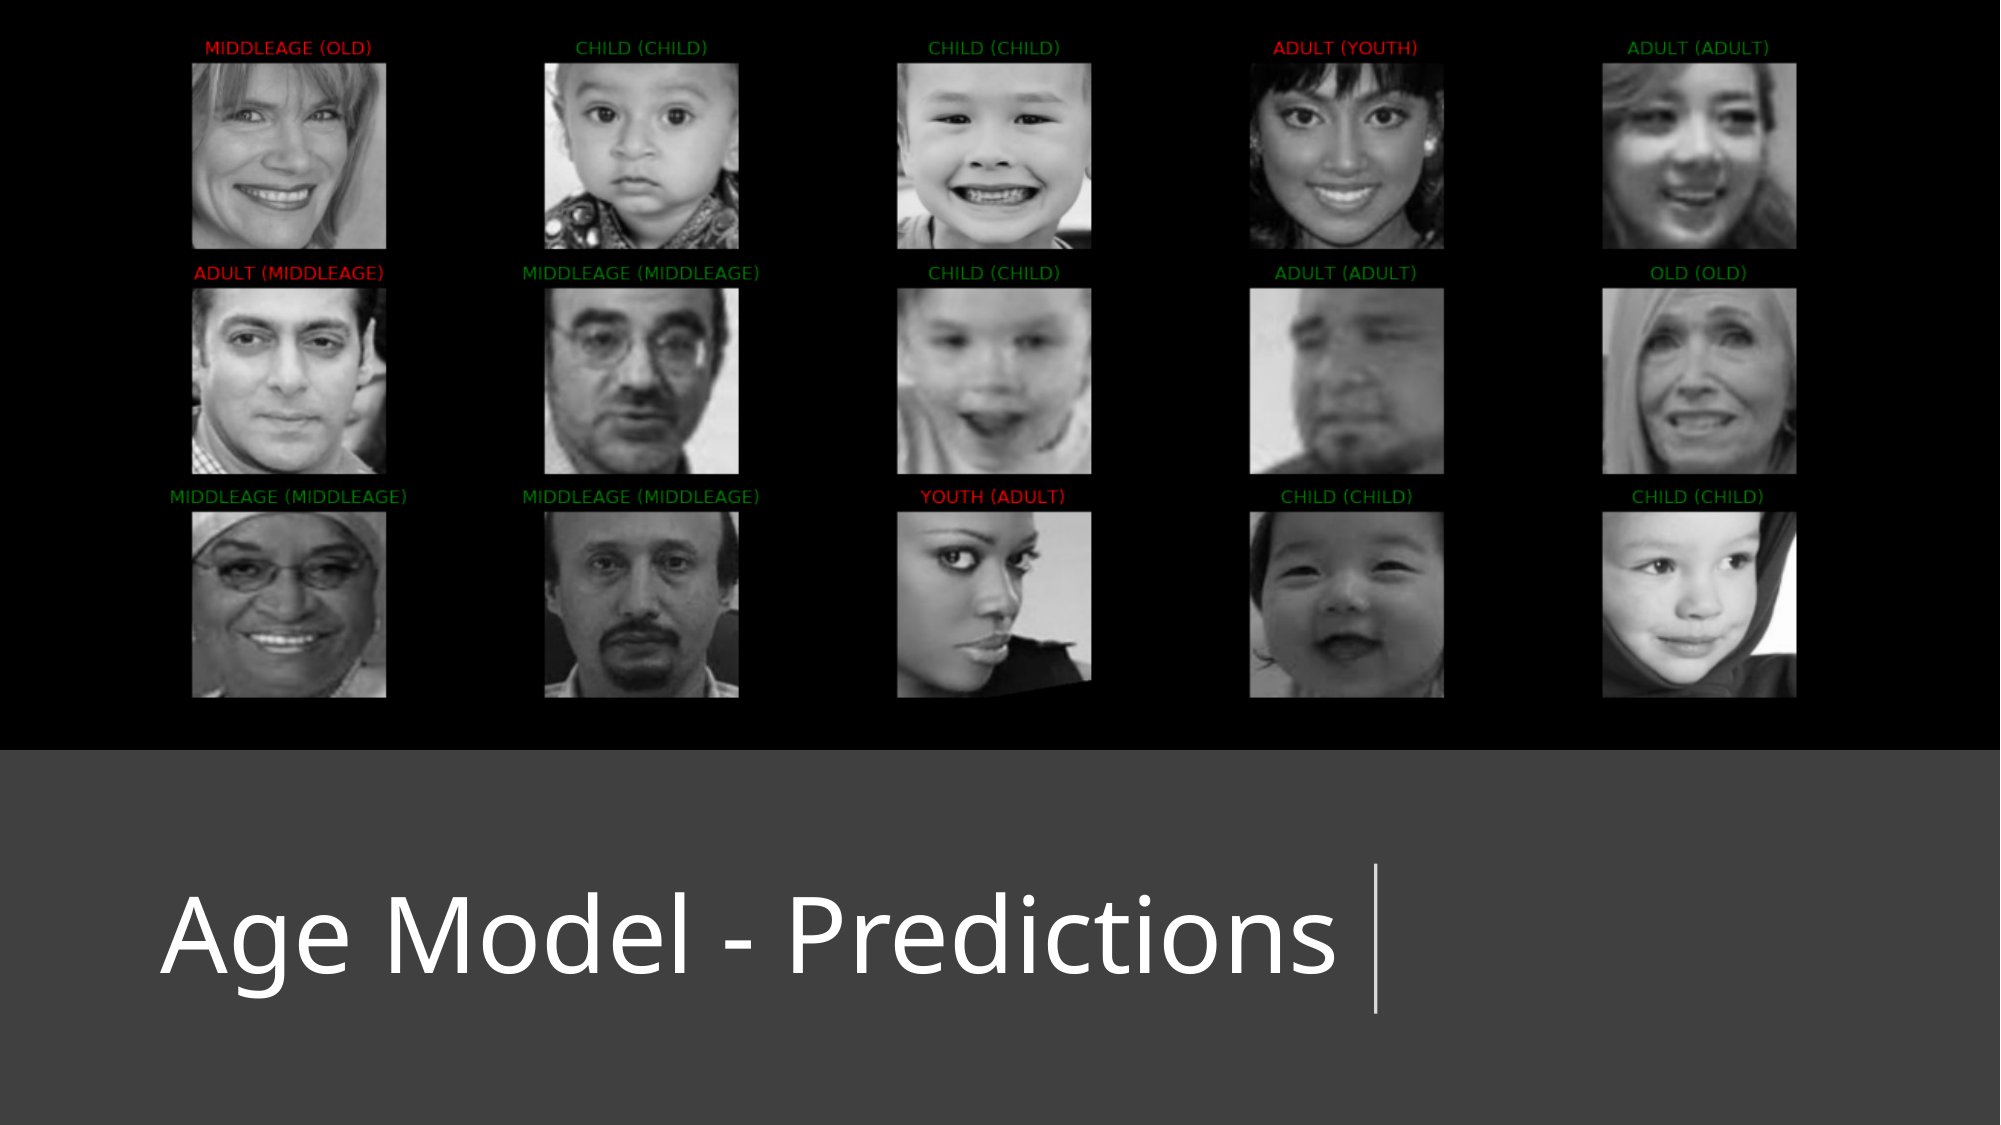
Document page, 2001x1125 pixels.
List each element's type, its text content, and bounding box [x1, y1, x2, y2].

title Age Model - Predictions [71, 835, 1357, 1043]
text_box [0, 749, 2000, 1125]
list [159, 30, 1806, 714]
